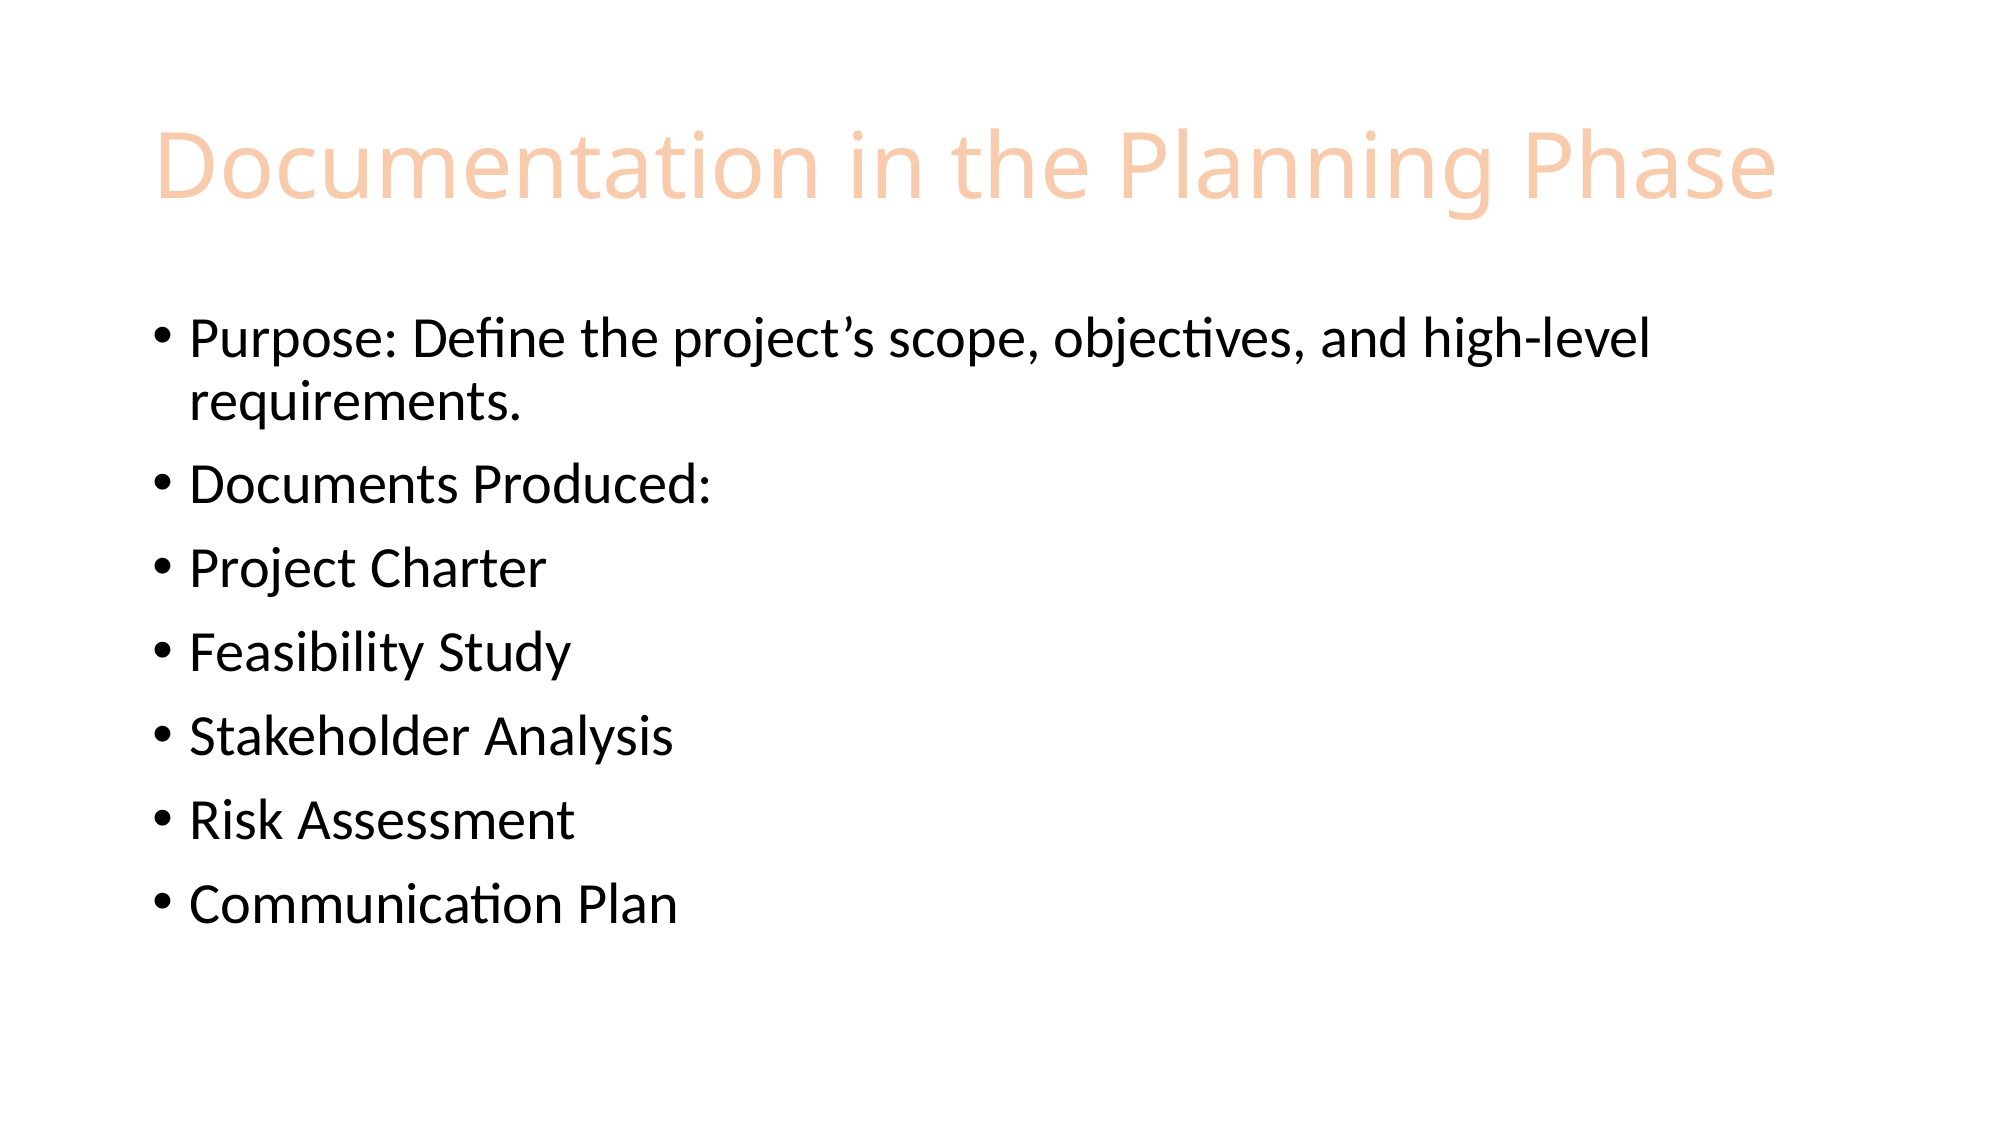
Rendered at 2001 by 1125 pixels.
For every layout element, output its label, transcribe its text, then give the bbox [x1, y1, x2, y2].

list Purpose: Define the project’s scope, objectives, and high-level requirements. Documents Produced: Project Charter Feasibility Study Stakeholder Analysis Risk Assessment Communication Plan [137, 299, 1863, 1014]
title Documentation in the Planning Phase [137, 59, 1863, 278]
